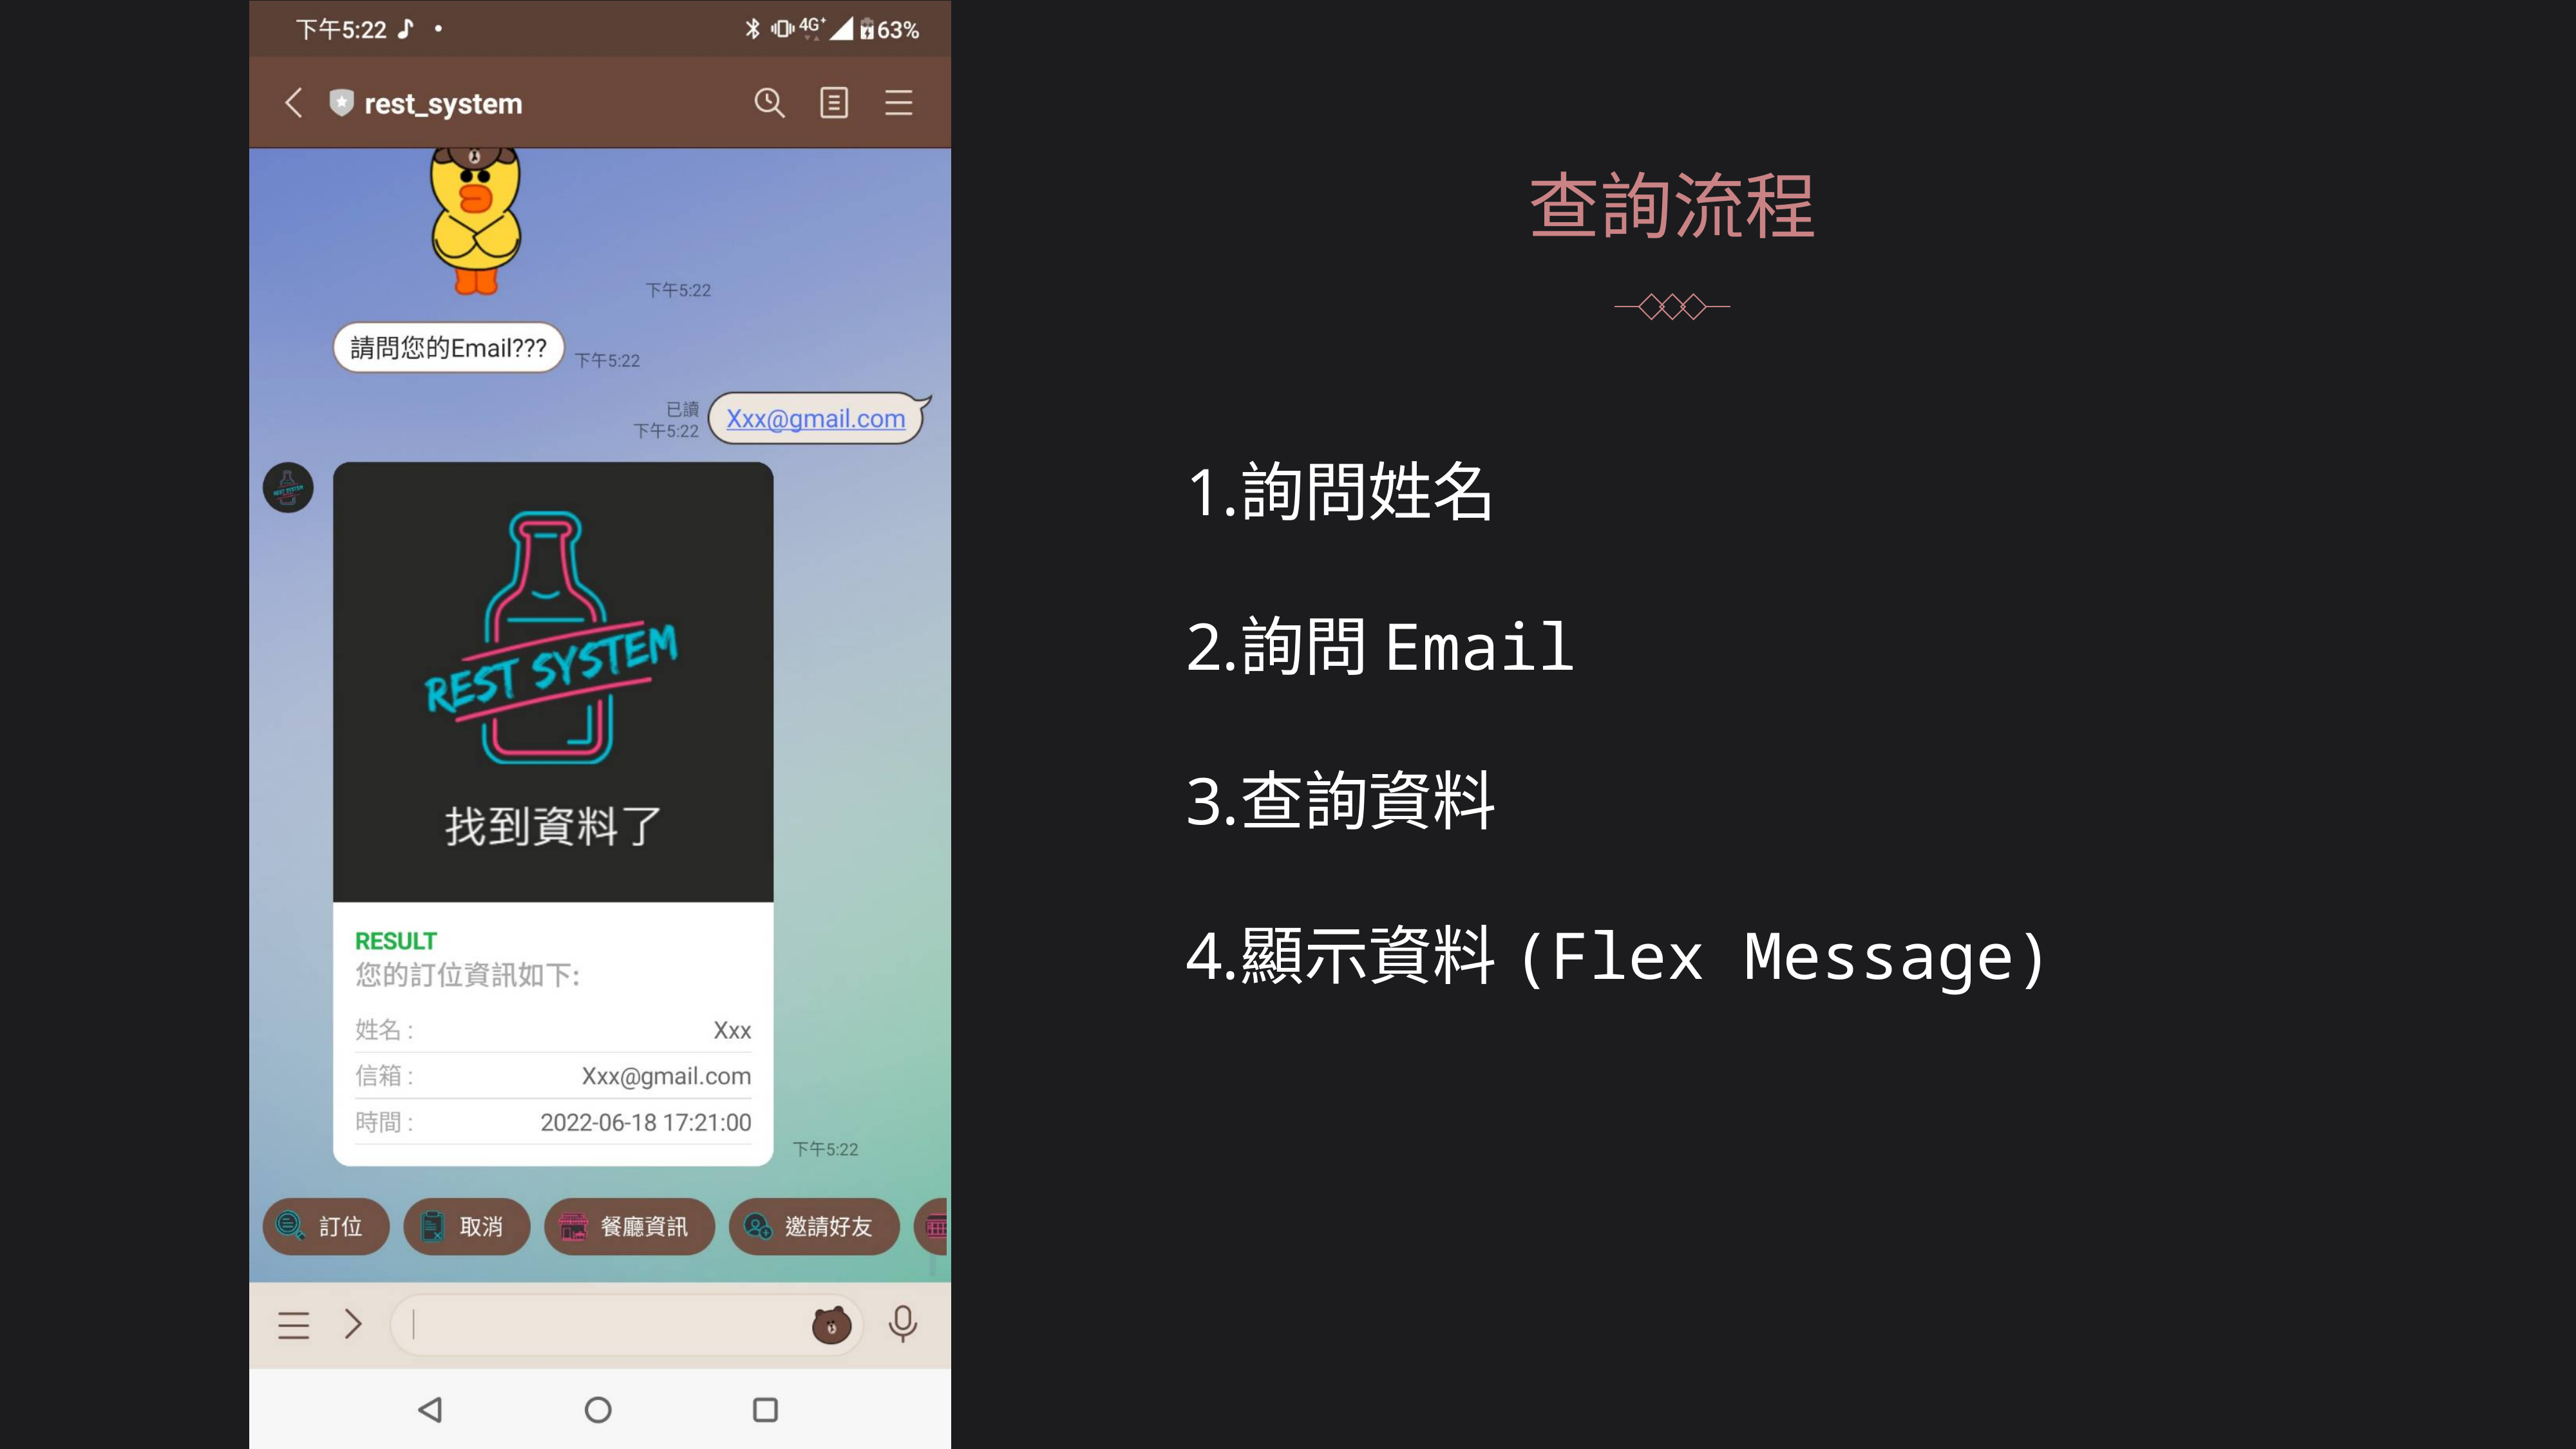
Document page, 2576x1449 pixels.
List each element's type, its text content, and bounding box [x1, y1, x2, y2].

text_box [1615, 298, 1730, 316]
text_box 查詢流程 [1362, 156, 1983, 252]
picture [249, 1, 951, 1449]
text_box 詢問姓名 詢問Email 查詢資料 顯示資料(Flex Message) [1177, 446, 2168, 997]
